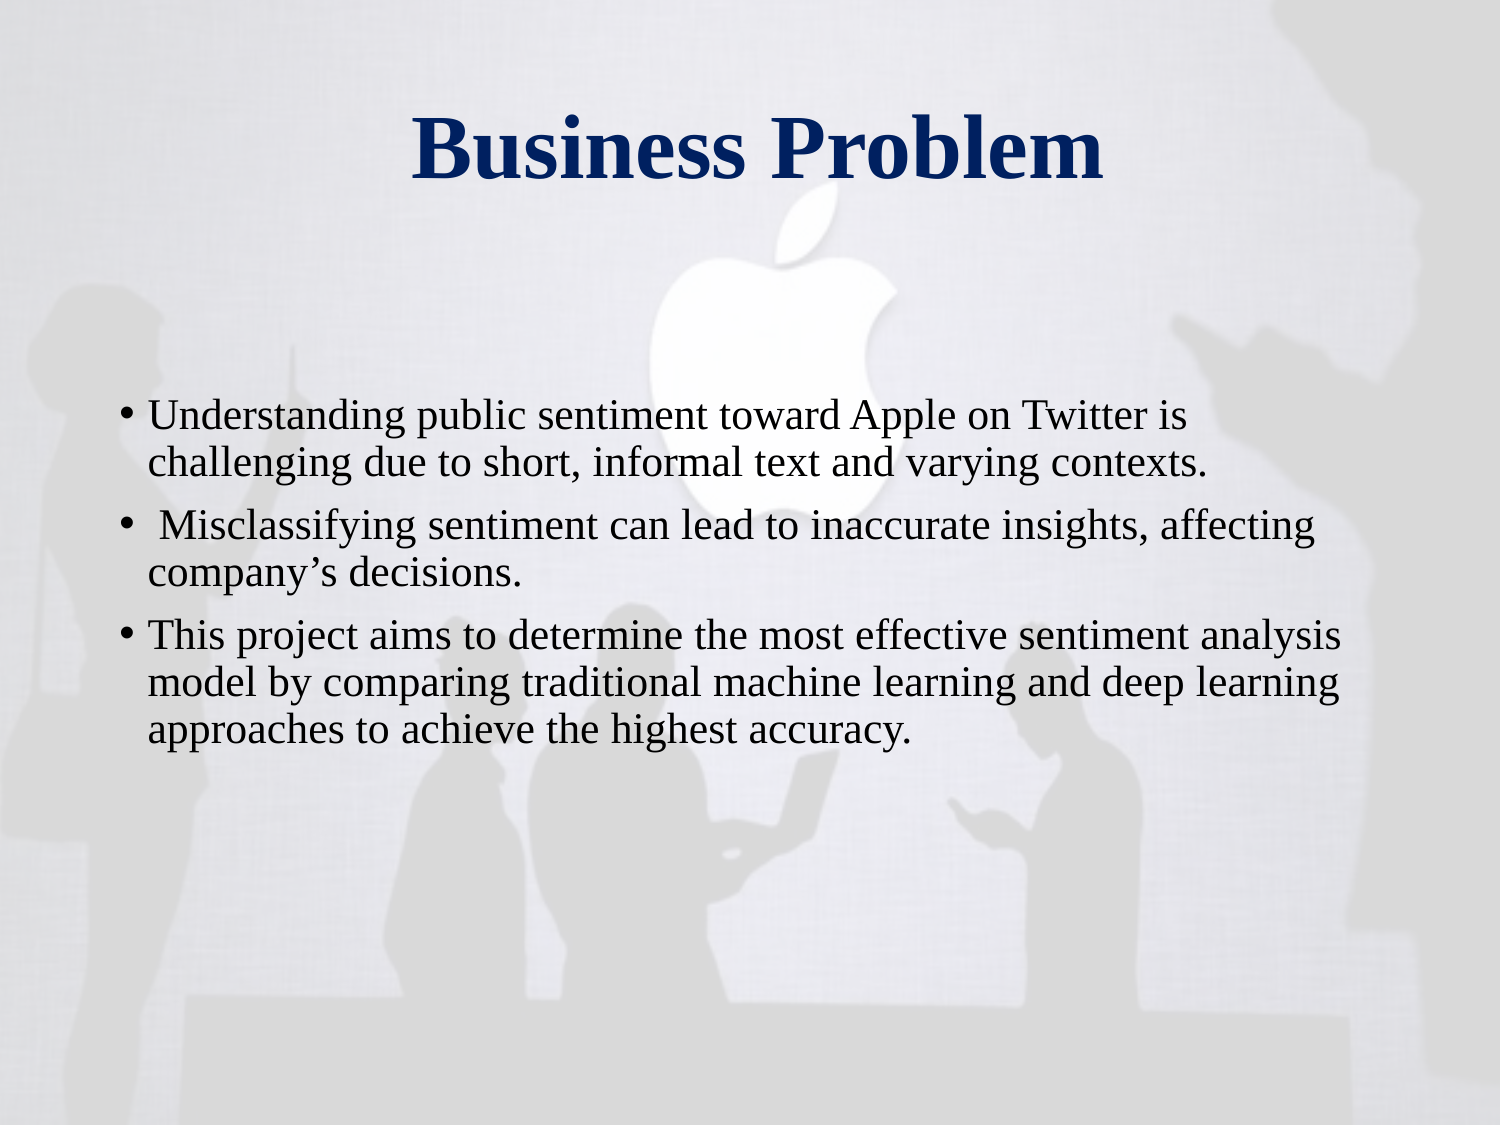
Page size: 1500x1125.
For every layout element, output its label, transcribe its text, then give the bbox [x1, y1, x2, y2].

title Business Problem [135, 47, 1373, 251]
list Understanding public sentiment toward Apple on Twitter is challenging due to short, informal text and varying contexts. Misclassifying sentiment can lead to inaccurate insights, affecting company’s decisions. This project aims to determine the most effective sentiment analysis model by comparing traditional machine learning and deep learning approaches to achieve the highest accuracy. [104, 315, 1373, 870]
